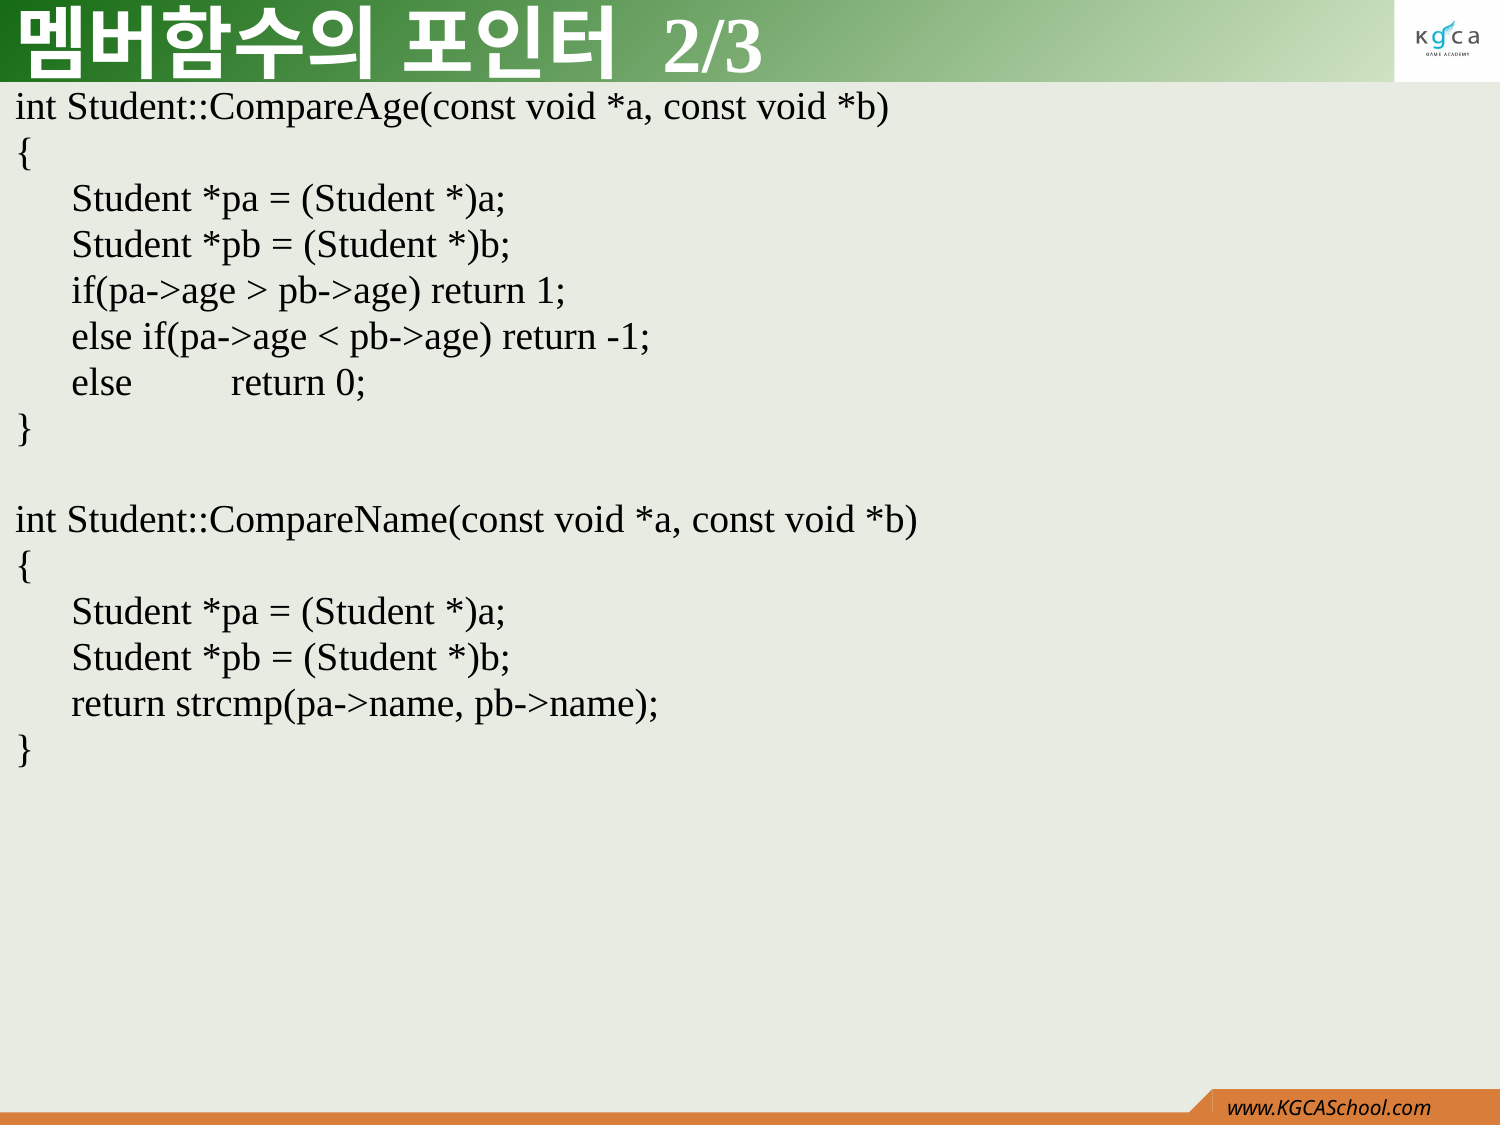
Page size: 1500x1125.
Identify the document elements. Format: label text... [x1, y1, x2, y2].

picture [1394, 0, 1500, 82]
title 멤버함수의 포인터 2/3 [0, 0, 1388, 82]
list int Student::CompareAge(const void *a, const void *b) { Student *pa = (Student *)a; Student *pb = (Student *)b; if(pa->age > pb->age) return 1; else if(pa->age < pb->age) return -1; else return 0; } int Student::CompareName(const void *a, const void *b) { Student *pa = (Student *)a; Student *pb = (Student *)b; return strcmp(pa->name, pb->name); } [0, 82, 1500, 1055]
